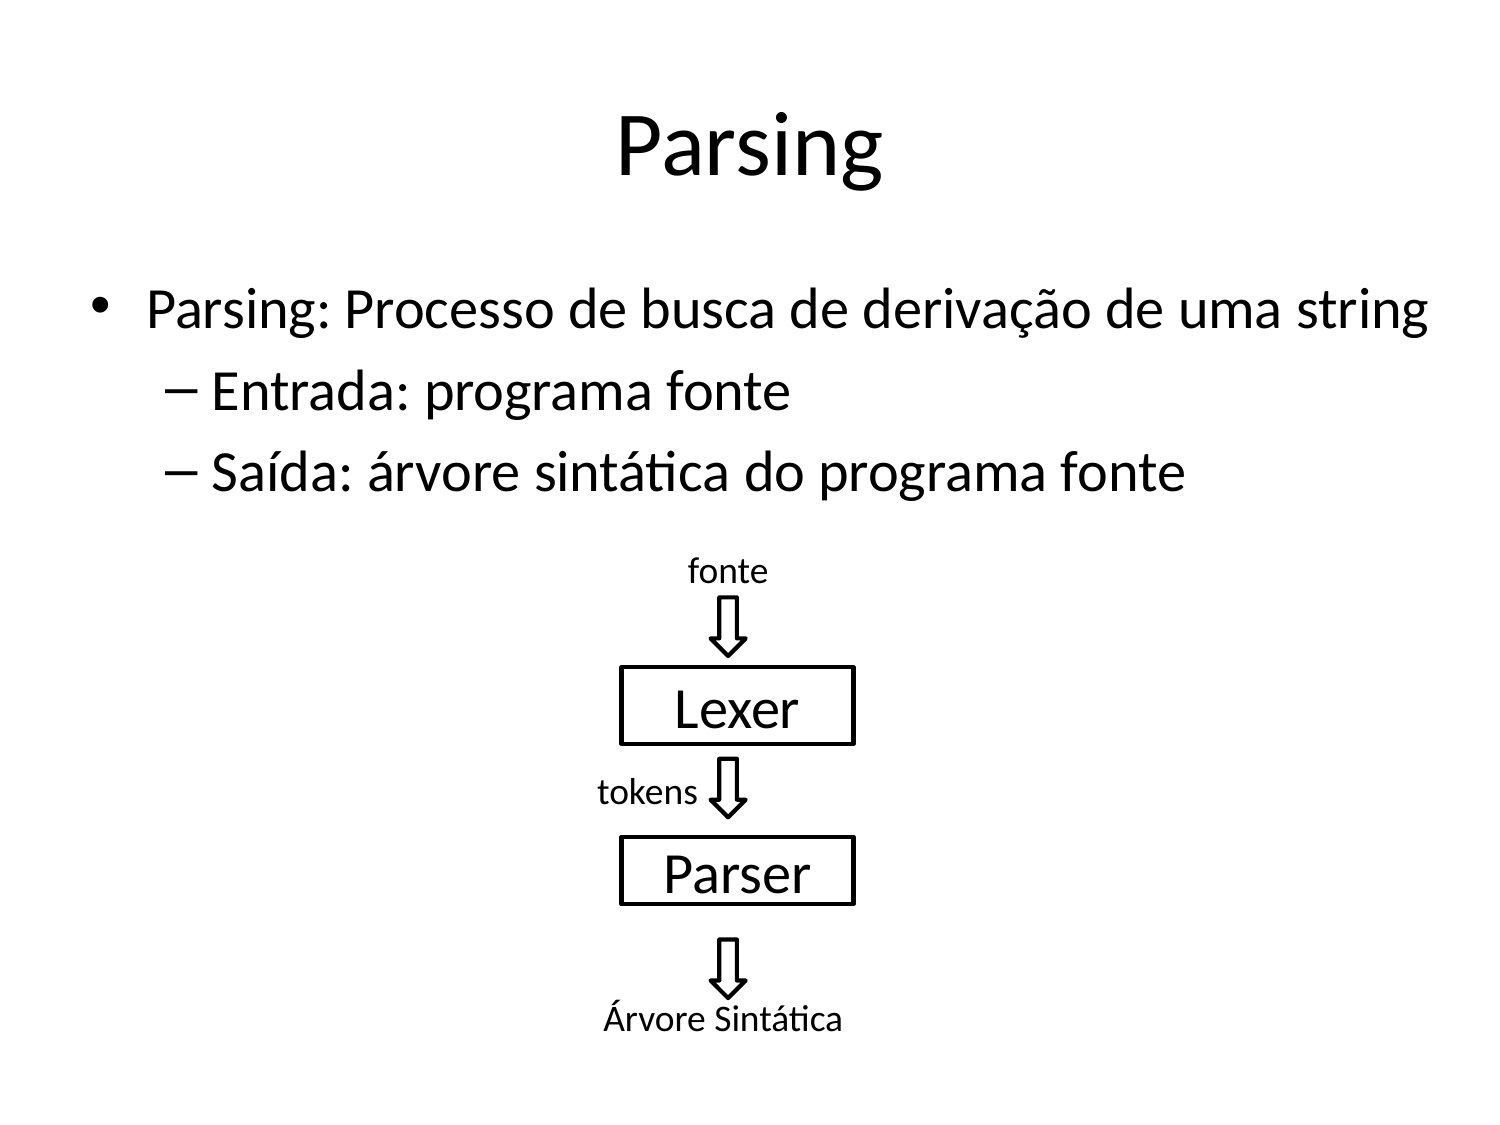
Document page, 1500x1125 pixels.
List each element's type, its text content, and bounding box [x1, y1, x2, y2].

title Parsing [75, 45, 1425, 233]
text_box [537, 538, 910, 1048]
list Parsing: Processo de busca de derivação de uma string Entrada: programa fonte Saída: árvore sintática do programa fonte [75, 262, 1459, 692]
